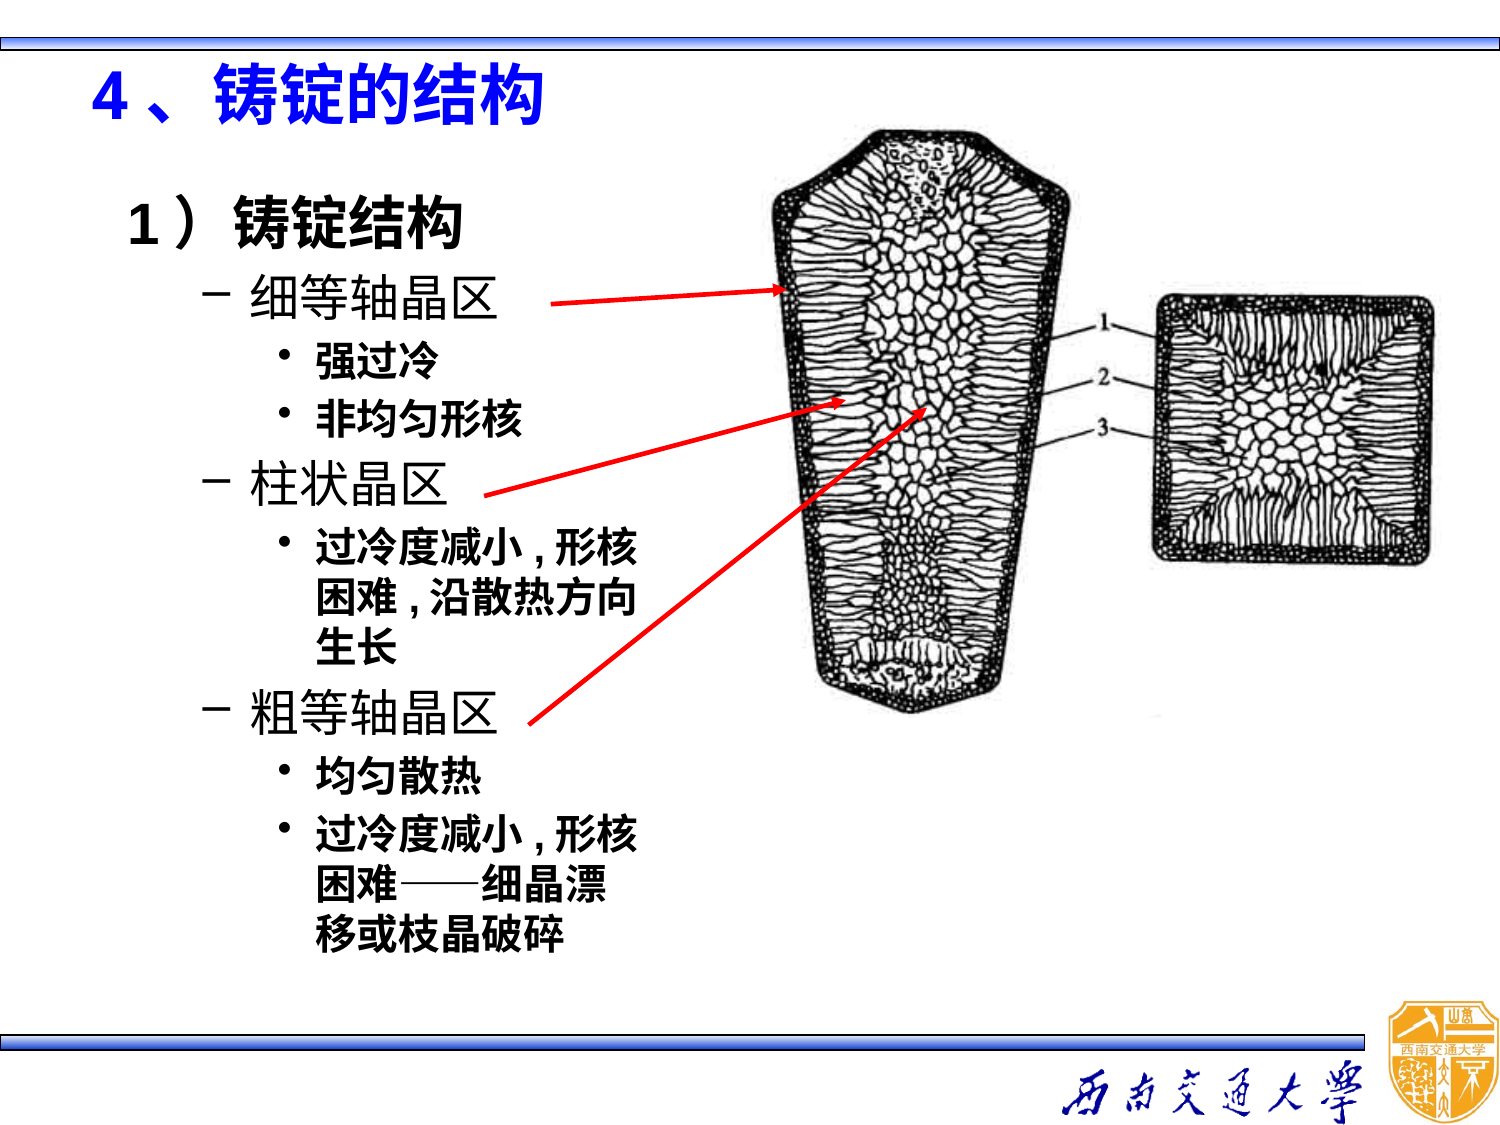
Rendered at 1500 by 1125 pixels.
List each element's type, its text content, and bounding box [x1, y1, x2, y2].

title 4、铸锭的结构 [75, 45, 1425, 142]
list 1）铸锭结构 细等轴晶区 强过冷 非均匀形核 柱状晶区 过冷度减小,形核困难,沿散热方向生长 粗等轴晶区 均匀散热 过冷度减小,形核困难——细晶漂移或枝晶破碎 [112, 178, 662, 1001]
picture [1062, 1059, 1363, 1125]
picture [734, 111, 1468, 718]
picture [1387, 999, 1500, 1125]
